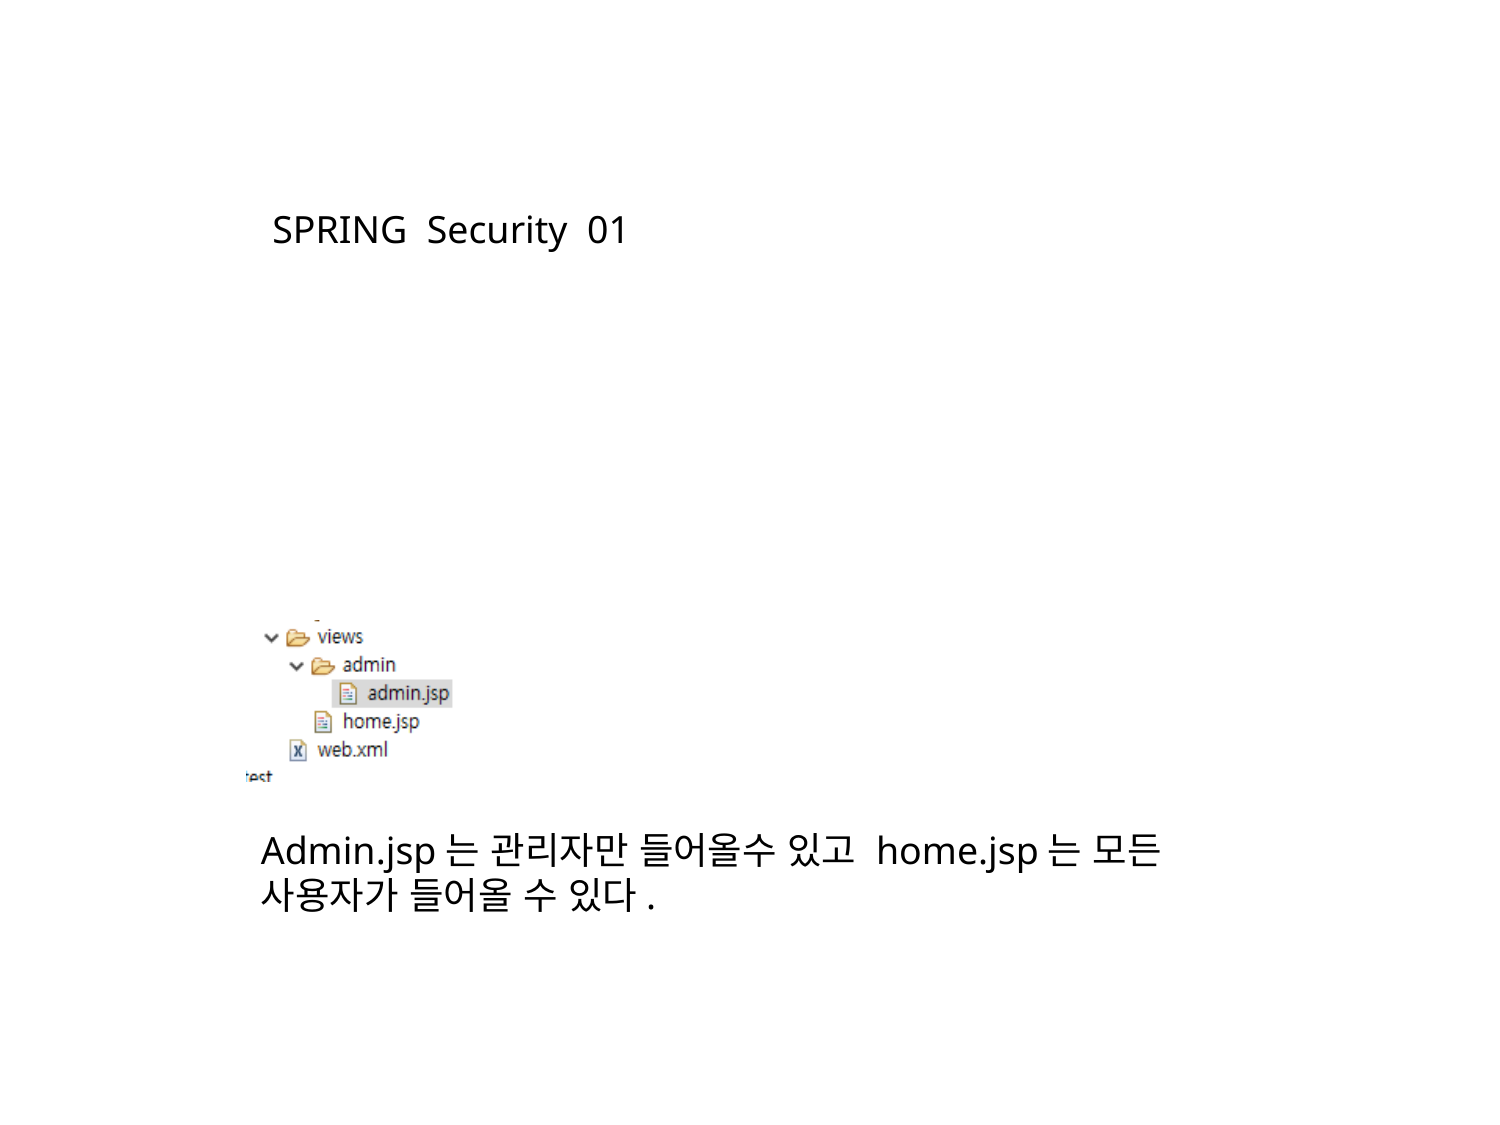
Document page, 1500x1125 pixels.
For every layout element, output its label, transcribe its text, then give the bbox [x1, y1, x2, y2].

picture [245, 620, 509, 782]
text_box SPRING Security 01 [257, 199, 1196, 259]
text_box Admin.jsp는 관리자만 들어올수 있고 home.jsp는 모든 사용자가 들어올 수 있다. [246, 819, 1243, 925]
